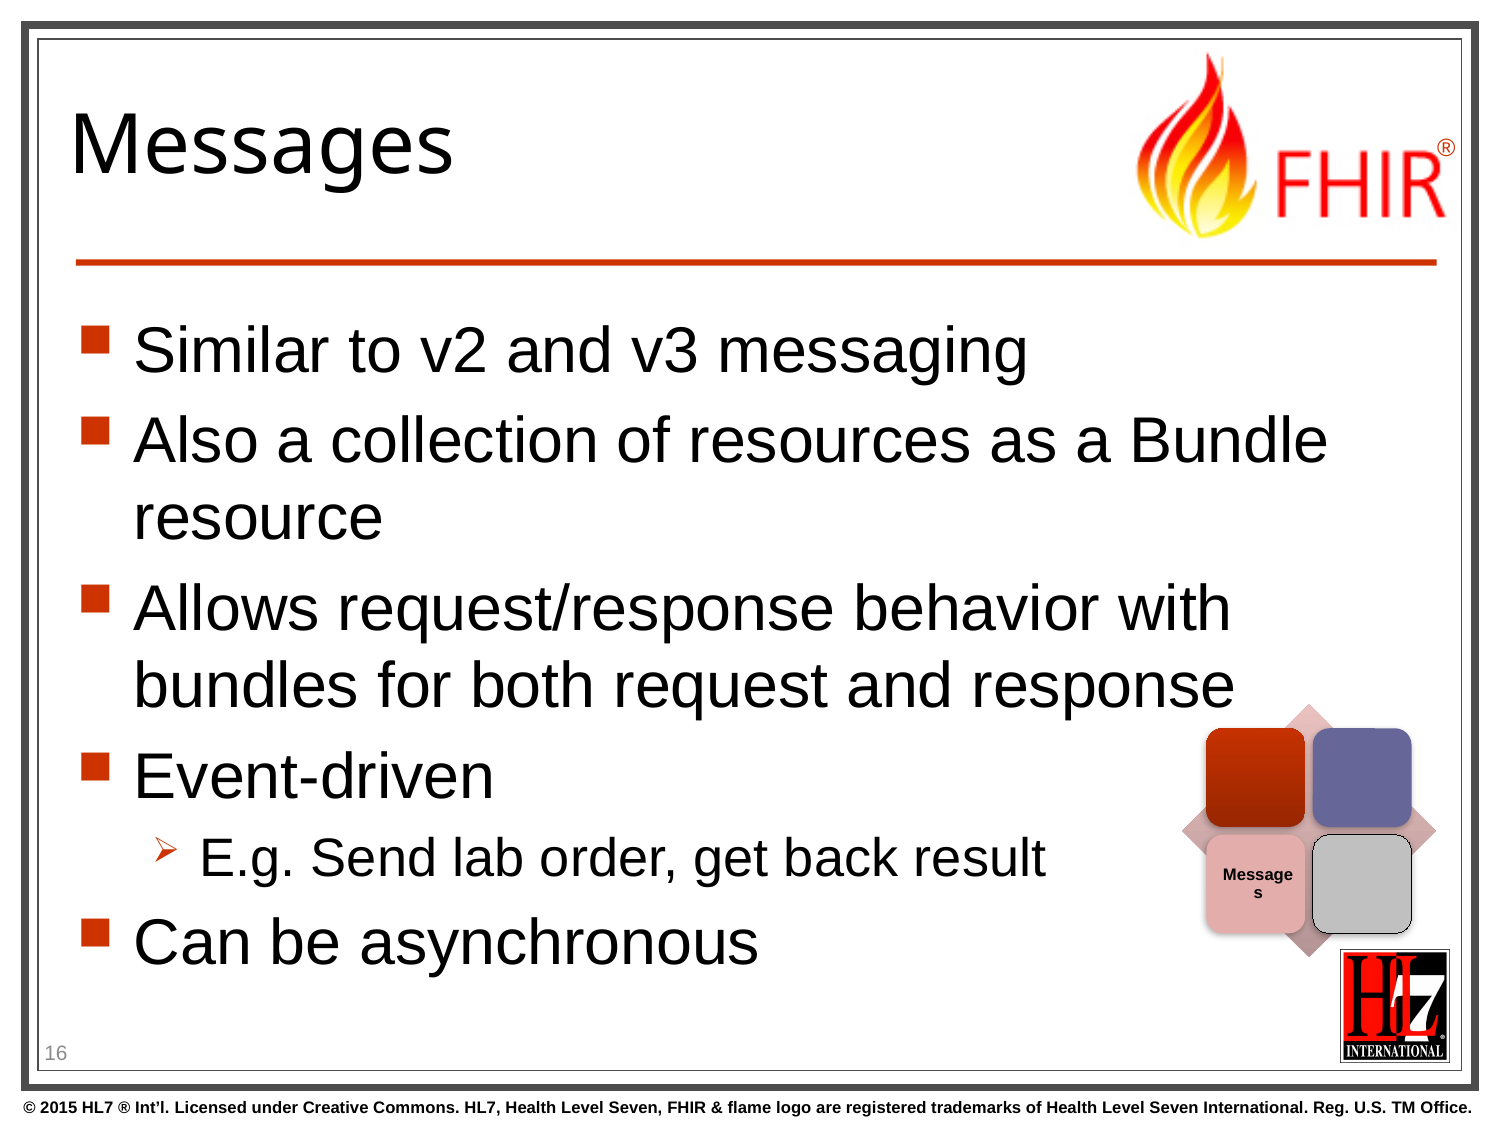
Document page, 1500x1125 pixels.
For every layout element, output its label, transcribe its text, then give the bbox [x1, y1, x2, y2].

title Messages [53, 54, 1128, 244]
list Similar to v2 and v3 messaging Also a collection of resources as a Bundle resource Allows request/response behavior with bundles for both request and response Event-driven E.g. Send lab order, get back result Can be asynchronous [62, 299, 1438, 1059]
picture [1124, 42, 1458, 249]
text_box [1163, 703, 1455, 958]
picture [1340, 958, 1450, 1063]
slide_number 16 [29, 1034, 148, 1071]
